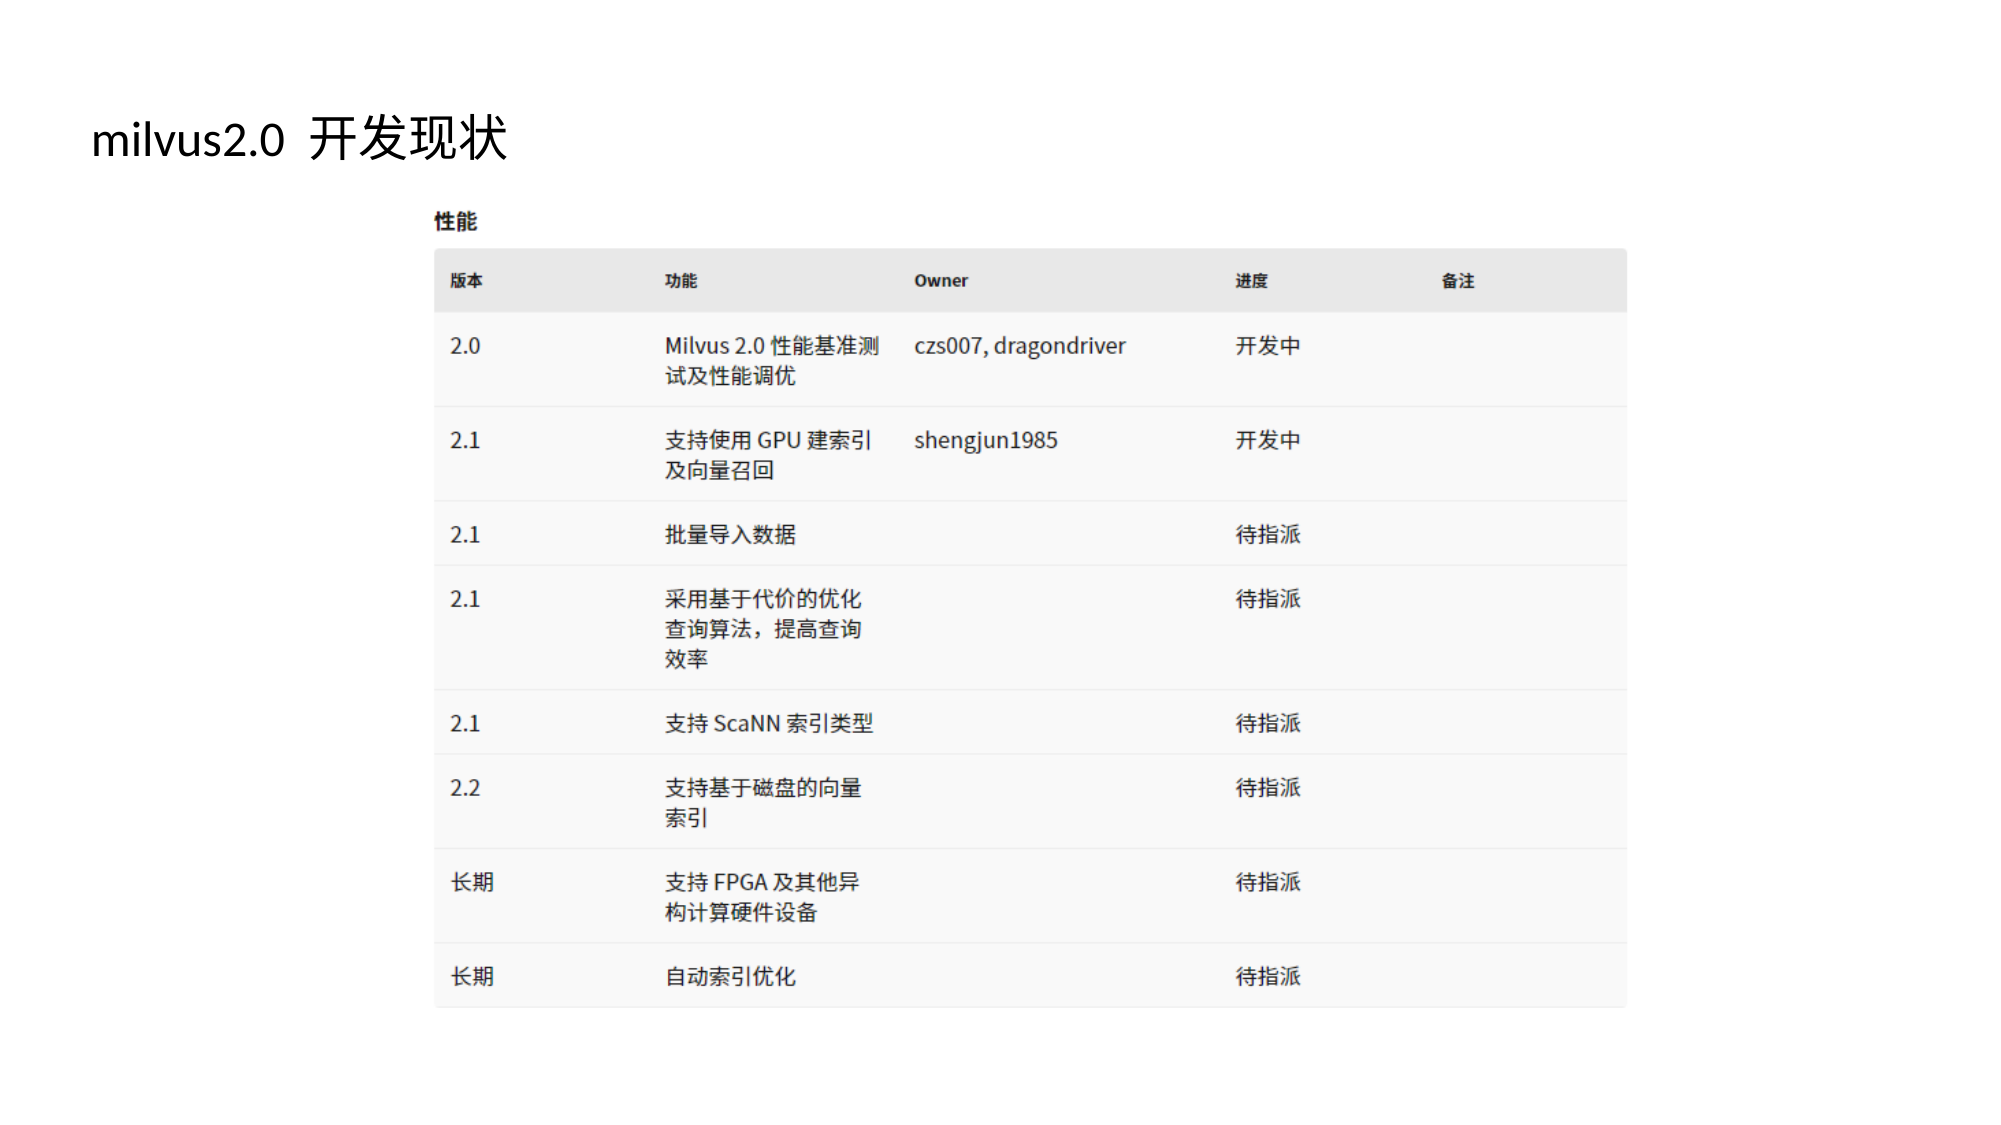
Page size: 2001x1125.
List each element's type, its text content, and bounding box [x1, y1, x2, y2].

picture [407, 202, 1656, 1034]
text_box milvus2.0 开发现状 [76, 98, 523, 174]
